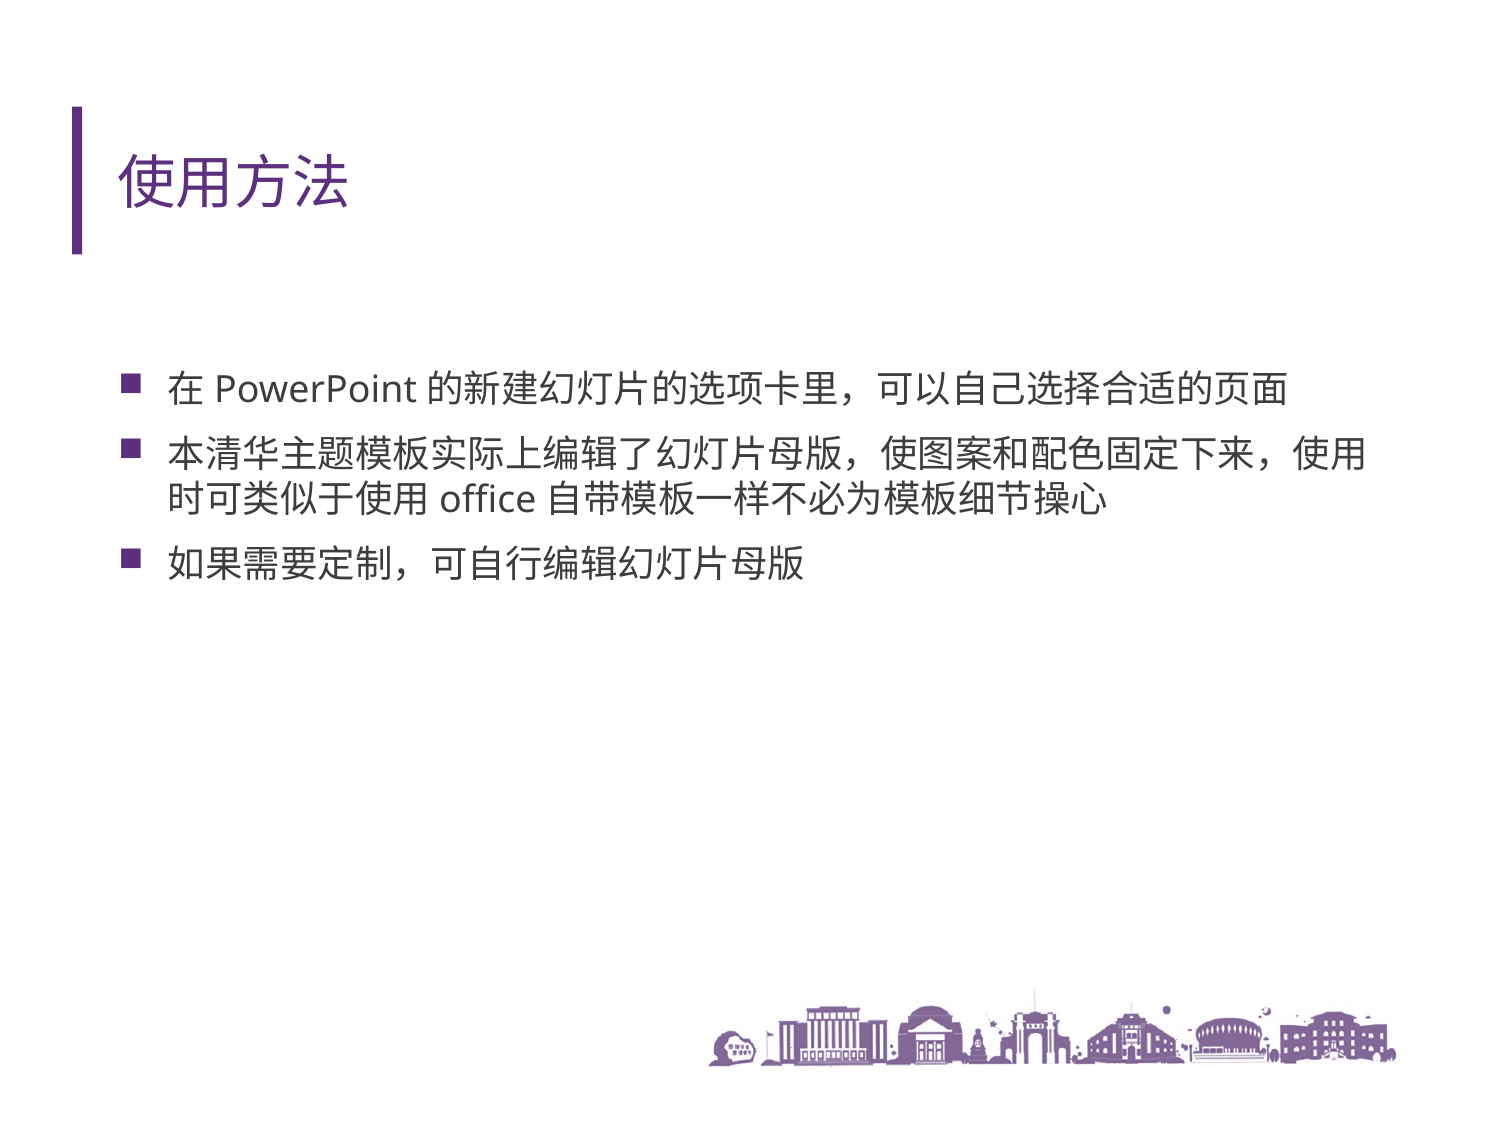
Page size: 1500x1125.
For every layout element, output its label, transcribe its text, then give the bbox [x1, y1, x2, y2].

list 在PowerPoint的新建幻灯片的选项卡里，可以自己选择合适的页面 本清华主题模板实际上编辑了幻灯片母版，使图案和配色固定下来，使用时可类似于使用office自带模板一样不必为模板细节操心 如果需要定制，可自行编辑幻灯片母版 [102, 357, 1397, 962]
title 使用方法 [102, 97, 1398, 264]
